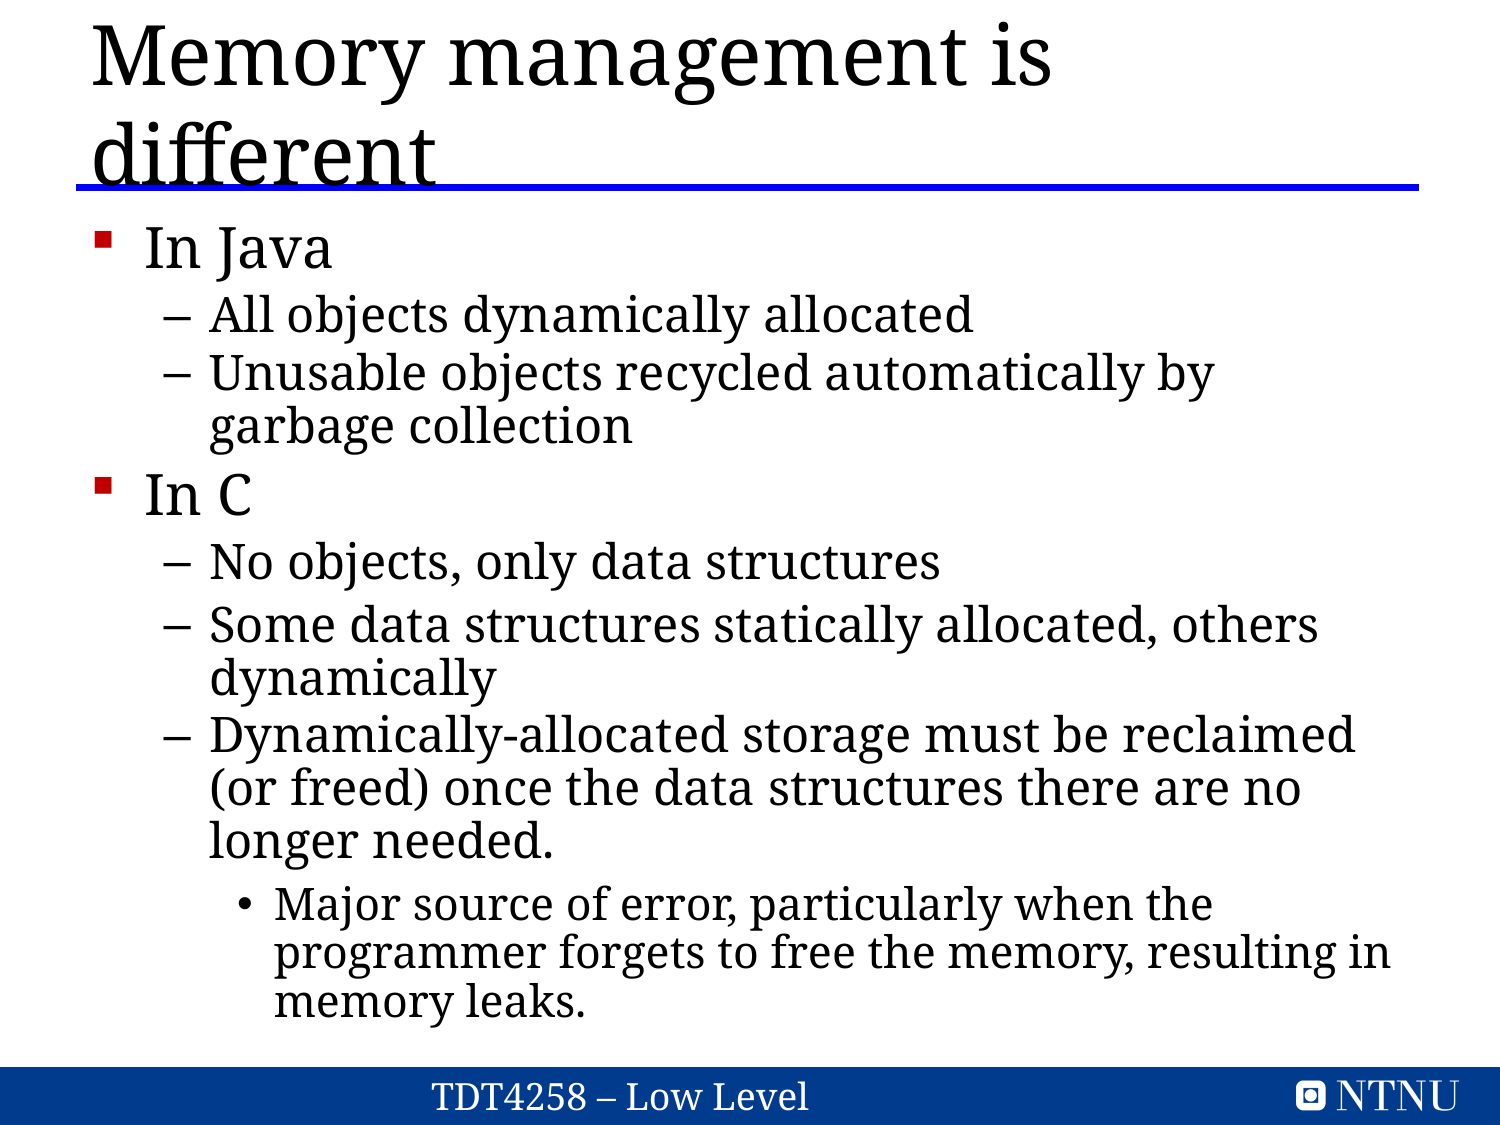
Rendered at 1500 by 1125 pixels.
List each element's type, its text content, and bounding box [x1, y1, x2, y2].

picture [0, 1067, 1500, 1125]
list In Java All objects dynamically allocated Unusable objects recycled automatically by garbage collection In C No objects, only data structures Some data structures statically allocated, others dynamically Dynamically-allocated storage must be reclaimed (or freed) once the data structures there are no longer needed. Major source of error, particularly when the programmer forgets to free the memory, resulting in memory leaks. [75, 211, 1425, 1042]
title Memory management is different [75, 8, 1425, 196]
